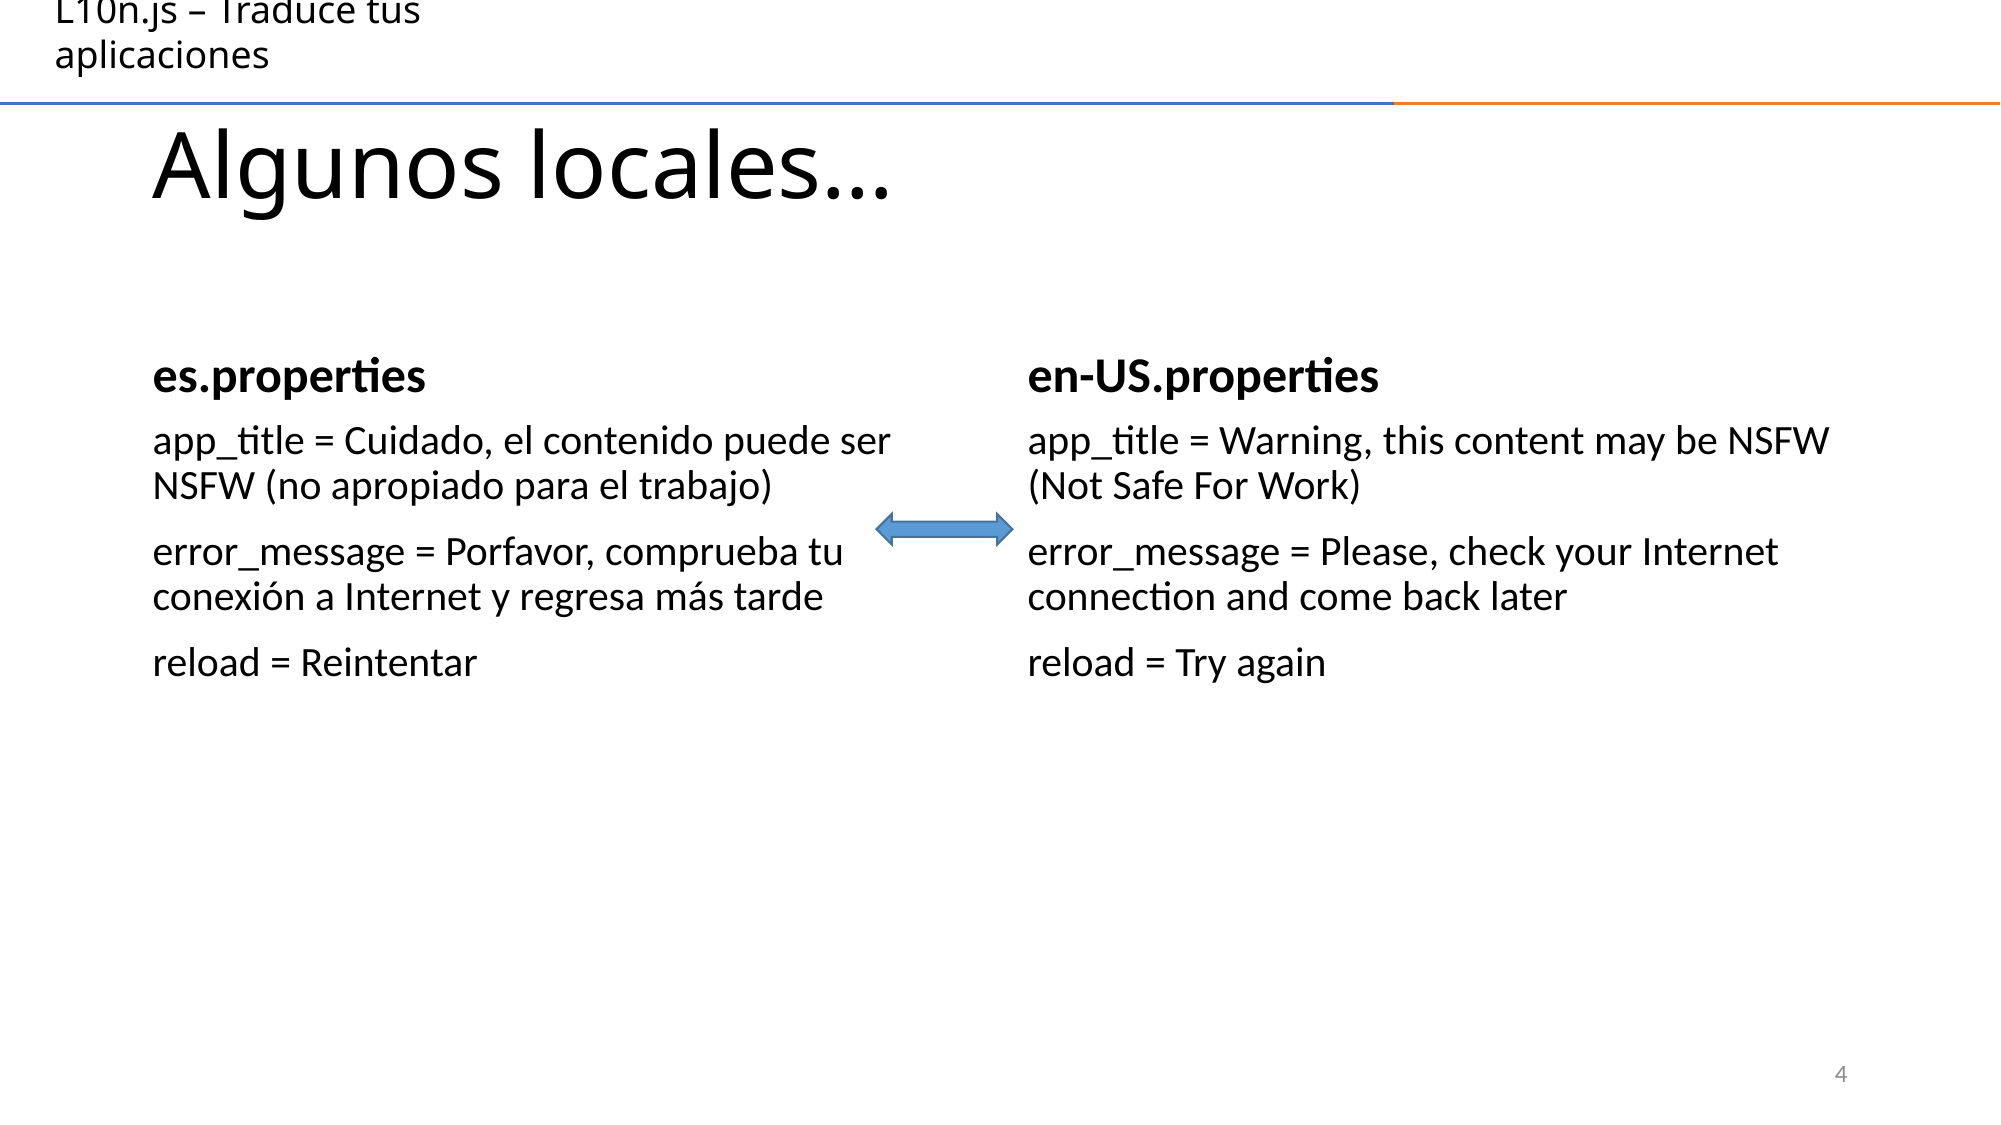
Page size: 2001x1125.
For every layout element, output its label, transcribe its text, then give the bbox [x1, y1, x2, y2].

list en-US.properties [1012, 275, 1863, 410]
title Algunos locales… [137, 59, 1863, 103]
text_box L10n.js – Traduce tus aplicaciones [39, 0, 605, 84]
list es.properties [137, 275, 984, 410]
list app_title = Cuidado, el contenido puede ser NSFW (no apropiado para el trabajo) error_message = Porfavor, comprueba tu conexión a Internet y regresa más tarde reload = Reintentar [137, 410, 984, 1016]
list app_title = Warning, this content may be NSFW (Not Safe For Work) error_message = Please, check your Internet connection and come back later reload = Try again [1012, 410, 1863, 1016]
title Algunos locales… [137, 104, 1863, 278]
slide_number 4 [1412, 1042, 1863, 1103]
text_box [875, 511, 1014, 547]
